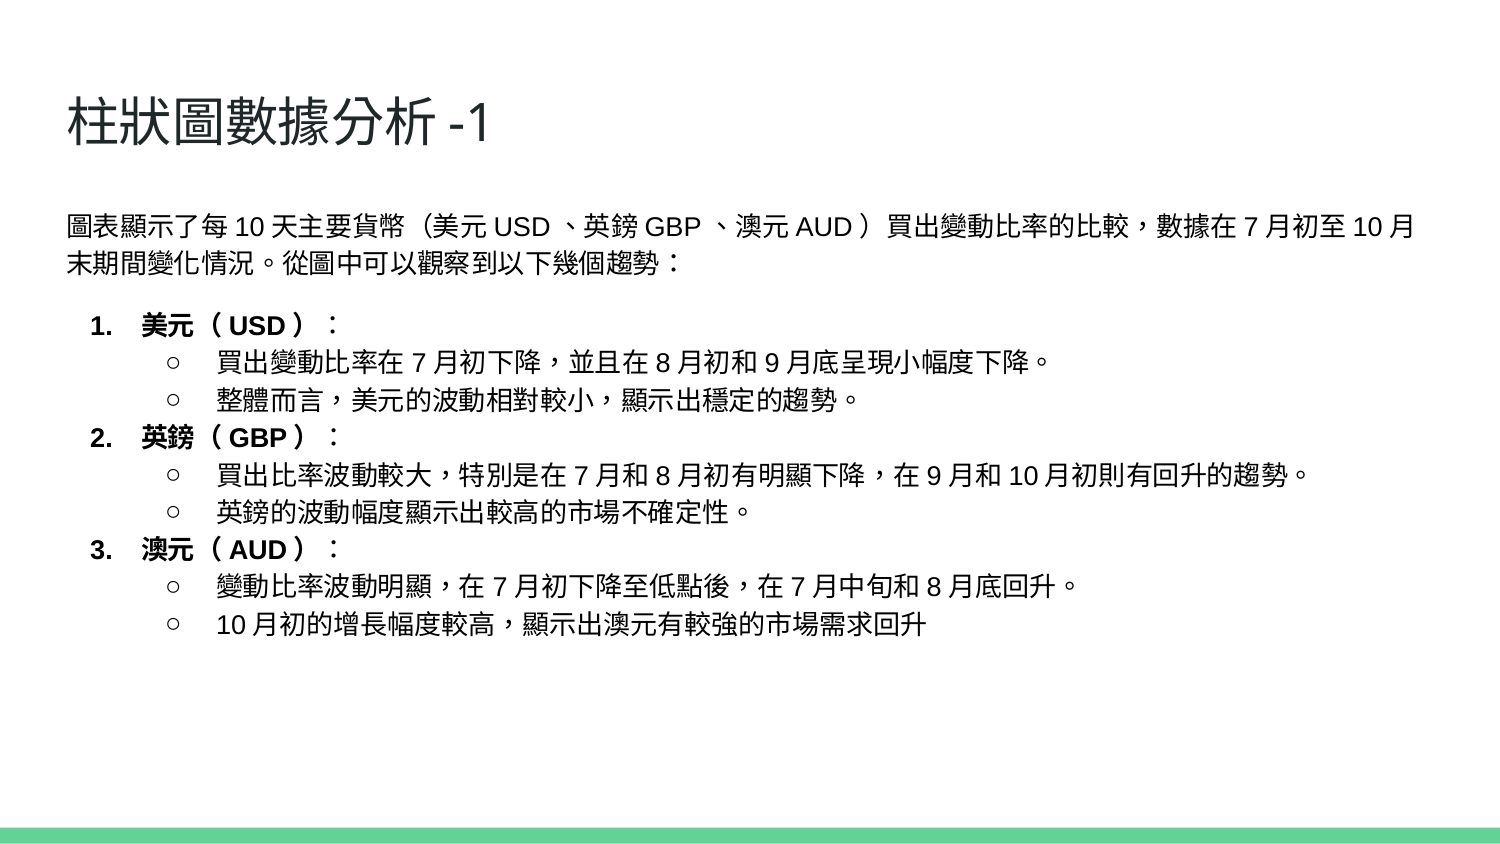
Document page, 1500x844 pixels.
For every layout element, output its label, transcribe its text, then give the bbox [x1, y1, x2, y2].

title 柱狀圖數據分析-1 [51, 72, 1449, 167]
list 圖表顯示了每10天主要貨幣（美元USD、英鎊GBP、澳元AUD）買出變動比率的比較，數據在7月初至10月末期間變化情況。從圖中可以觀察到以下幾個趨勢： 美元（USD）： 買出變動比率在7月初下降，並且在8月初和9月底呈現小幅度下降。 整體而言，美元的波動相對較小，顯示出穩定的趨勢。 英鎊（GBP）： 買出比率波動較大，特別是在7月和8月初有明顯下降，在9月和10月初則有回升的趨勢。 英鎊的波動幅度顯示出較高的市場不確定性。 澳元（AUD）： 變動比率波動明顯，在7月初下降至低點後，在7月中旬和8月底回升。 10月初的增長幅度較高，顯示出澳元有較強的市場需求回升 [51, 189, 1449, 750]
